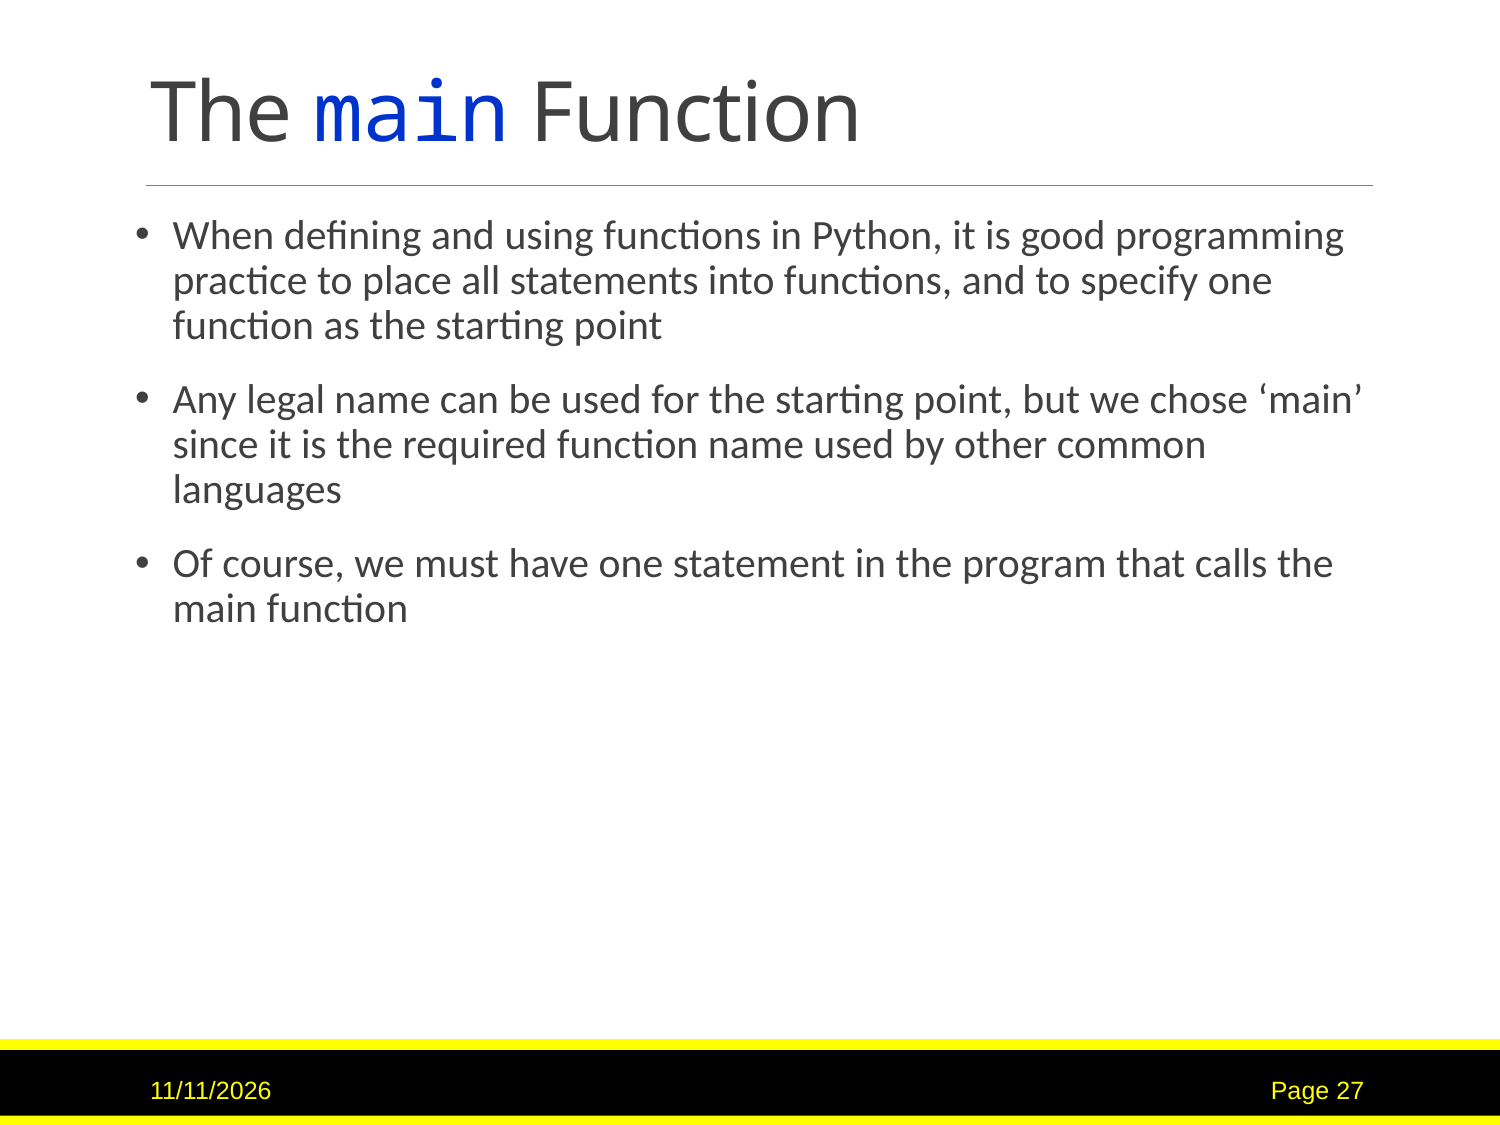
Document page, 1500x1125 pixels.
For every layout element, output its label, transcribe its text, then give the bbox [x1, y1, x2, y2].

title The main Function [135, 47, 1373, 167]
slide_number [135, 1059, 440, 1120]
slide_number Page 27 [1218, 1059, 1380, 1120]
list When defining and using functions in Python, it is good programming practice to place all statements into functions, and to specify one function as the starting point Any legal name can be used for the starting point, but we chose ‘main’ since it is the required function name used by other common languages Of course, we must have one statement in the program that calls the main function [135, 205, 1373, 963]
